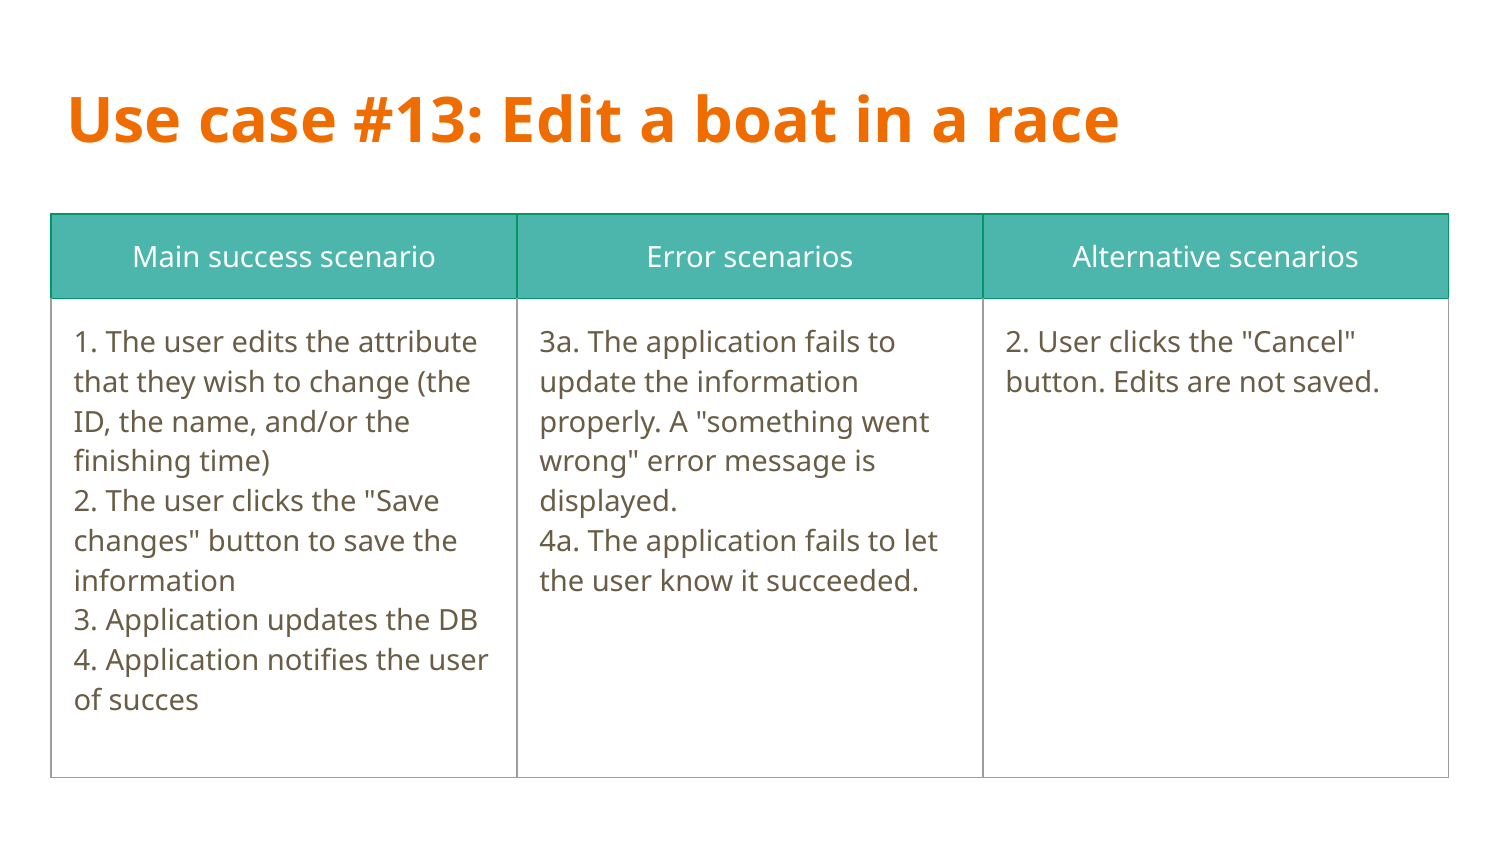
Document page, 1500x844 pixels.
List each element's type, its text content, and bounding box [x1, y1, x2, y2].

title Use case #13: Edit a boat in a race [51, 60, 1449, 177]
table_cell 3a. The application fails to update the information properly. A "something went wrong" error message is displayed. 4a. The application fails to let the user know it succeeded. [518, 299, 982, 777]
table_cell 2. User clicks the "Cancel" button. Edits are not saved. [984, 299, 1448, 777]
table_cell 1. The user edits the attribute that they wish to change (the ID, the name, and/or the finishing time) 2. The user clicks the "Save changes" button to save the information 3. Application updates the DB 4. Application notifies the user of succes [52, 299, 516, 777]
table_header Main success scenario [52, 215, 516, 298]
table_header Error scenarios [518, 215, 982, 298]
table_header Alternative scenarios [984, 215, 1448, 298]
